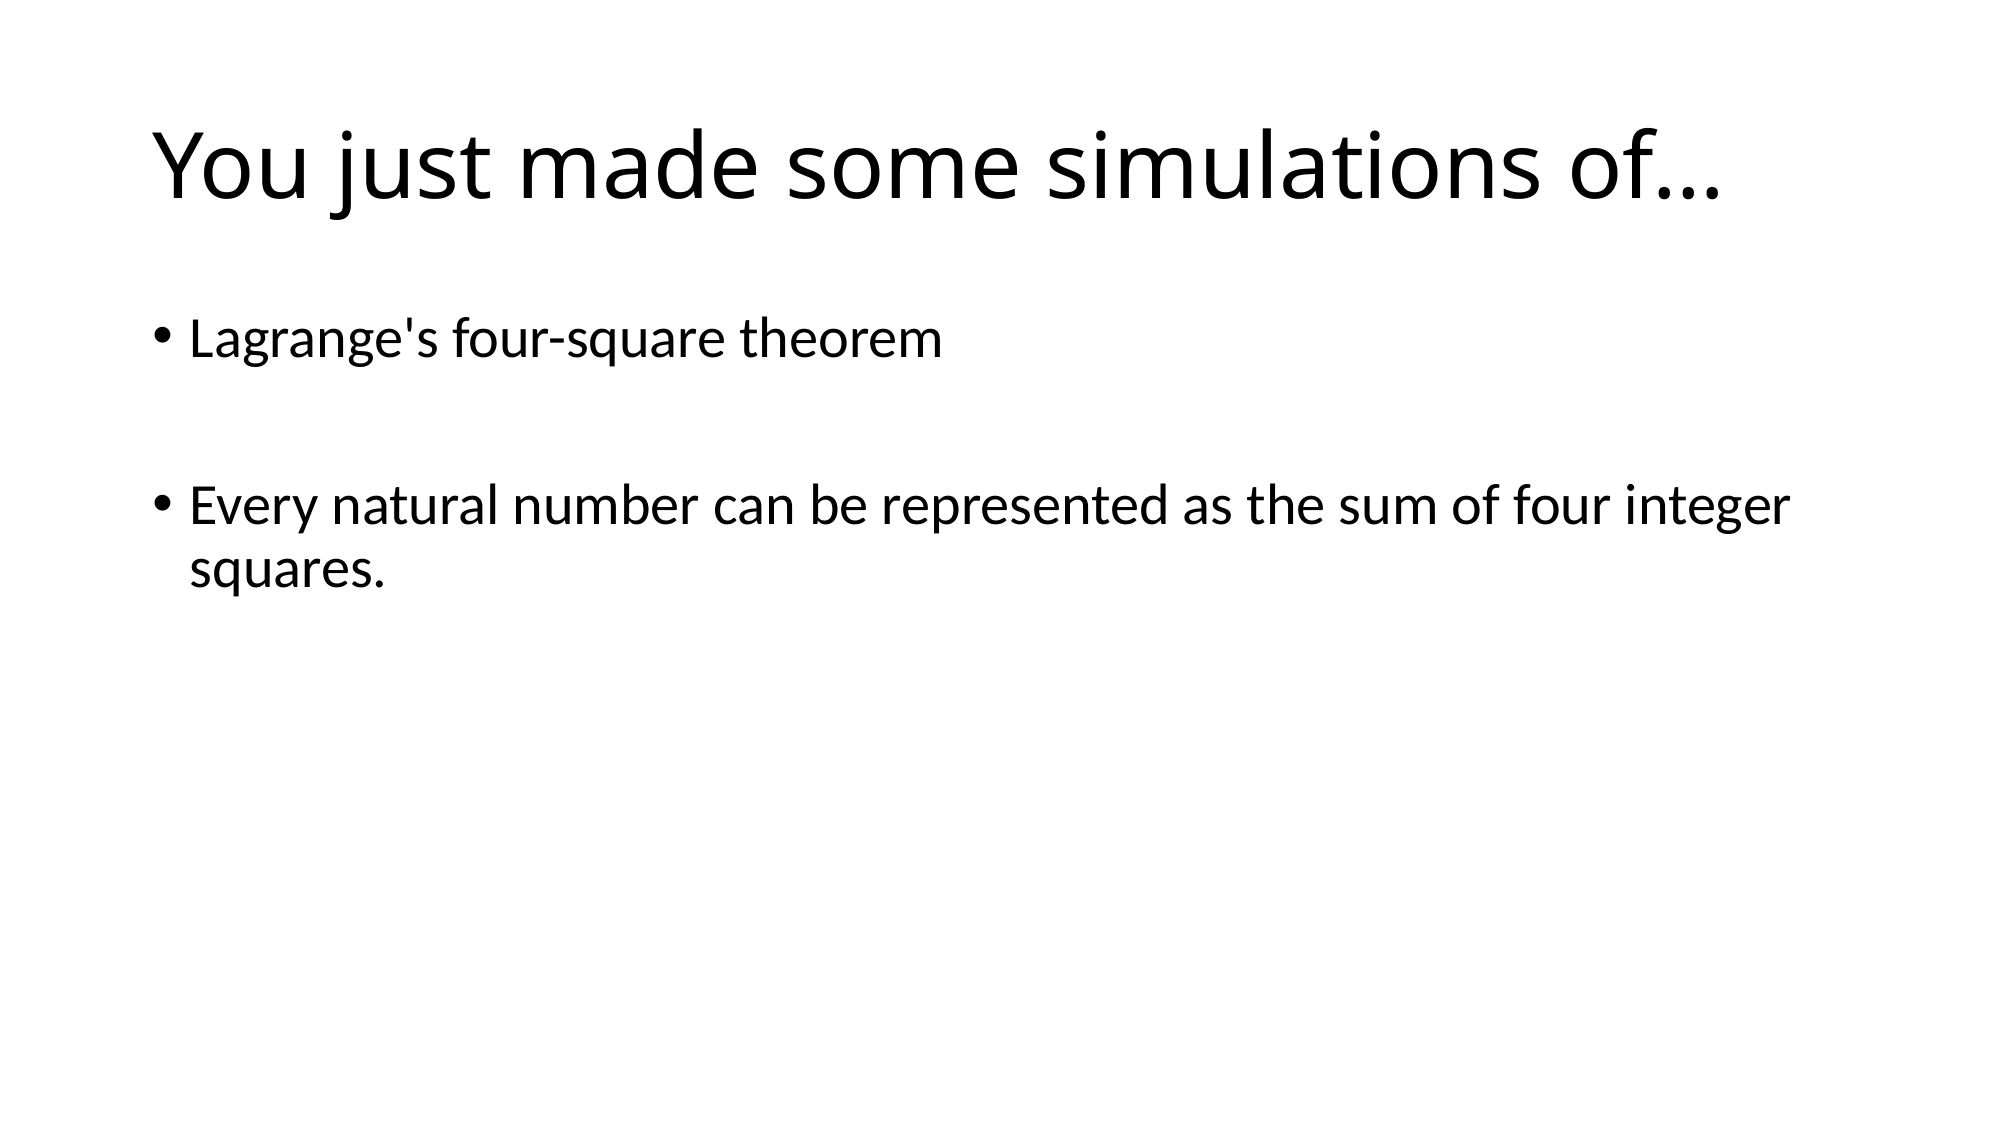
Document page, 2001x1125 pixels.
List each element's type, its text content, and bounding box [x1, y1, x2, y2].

list Lagrange's four-square theorem Every natural number can be represented as the sum of four integer squares. [137, 299, 1863, 1014]
title You just made some simulations of… [137, 59, 1863, 278]
